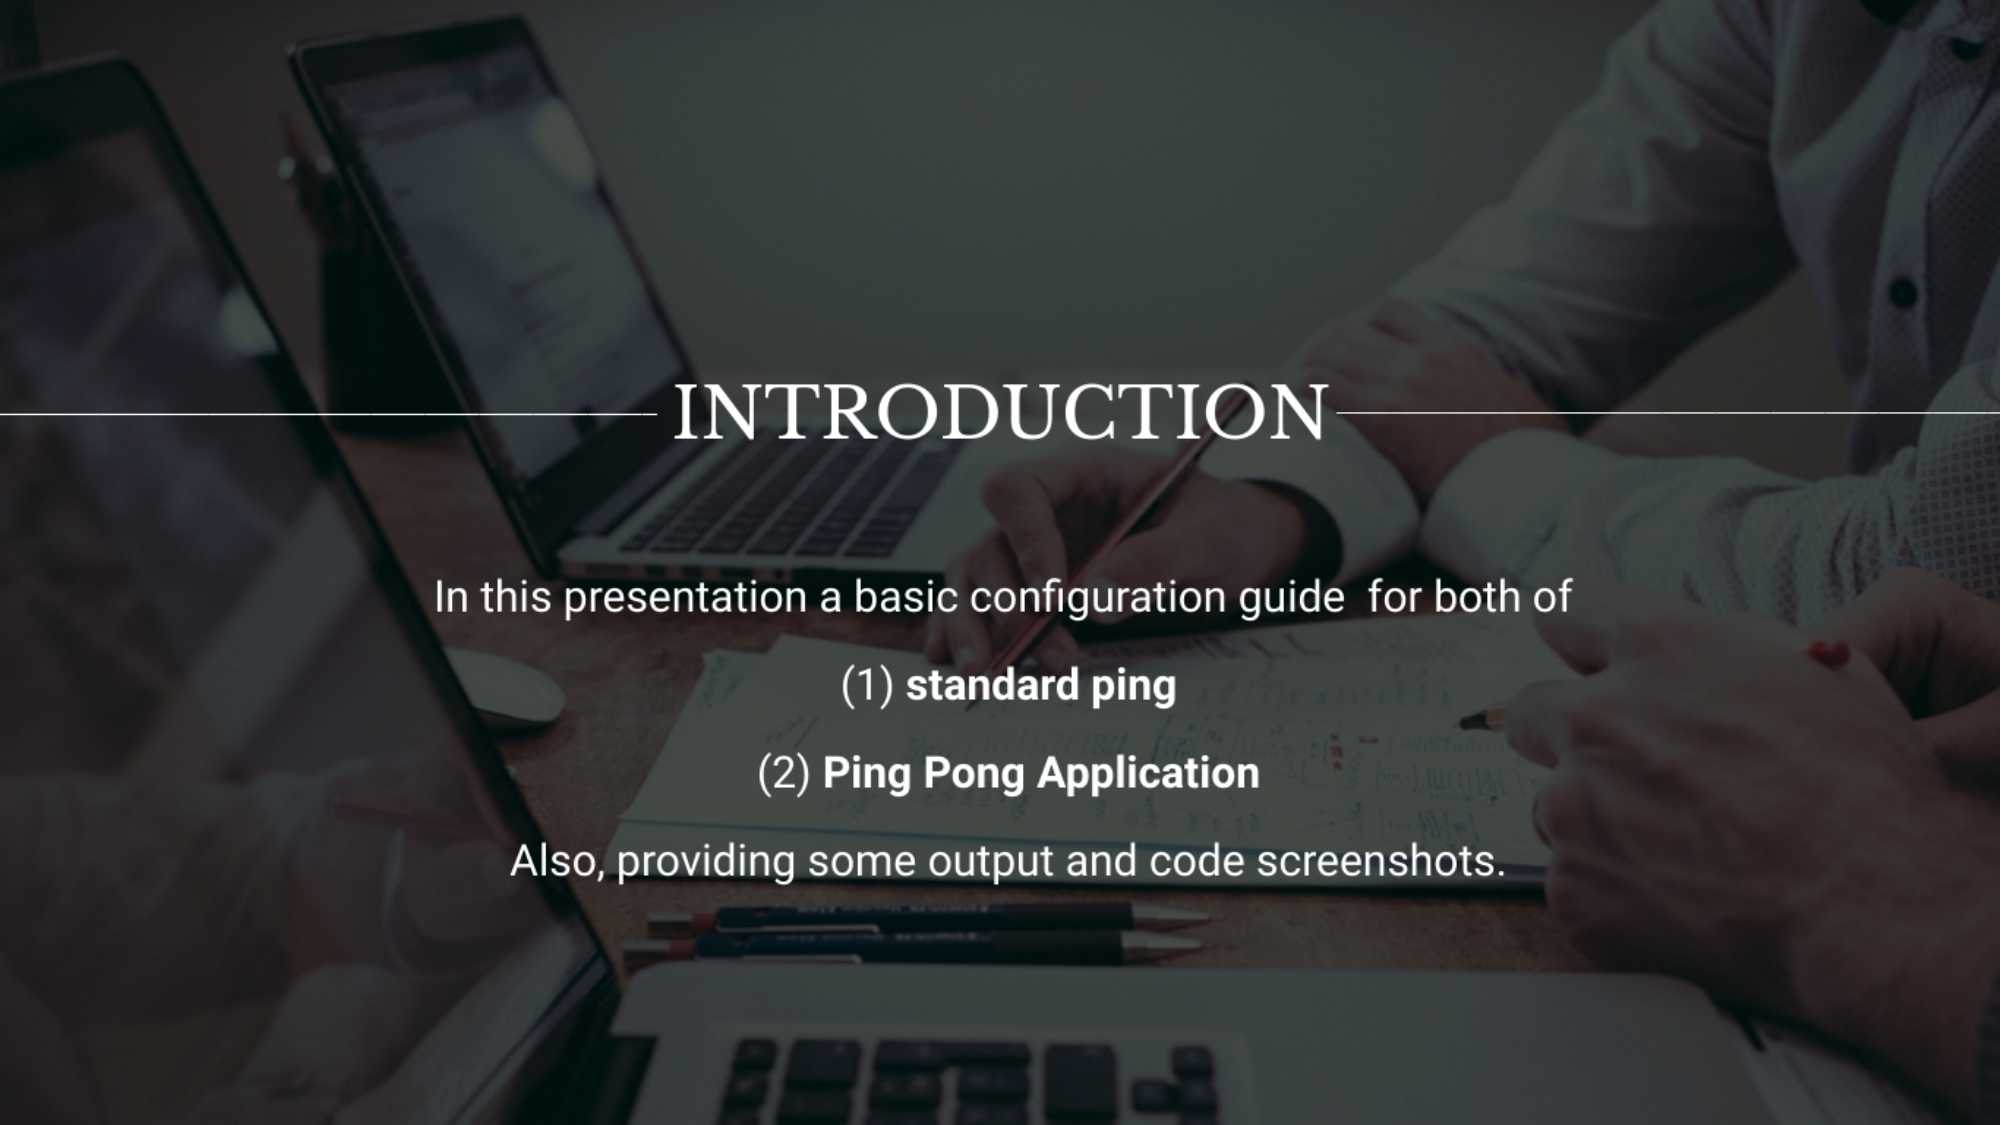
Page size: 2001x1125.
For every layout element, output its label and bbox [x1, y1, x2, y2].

list [0, 0, 2000, 1125]
